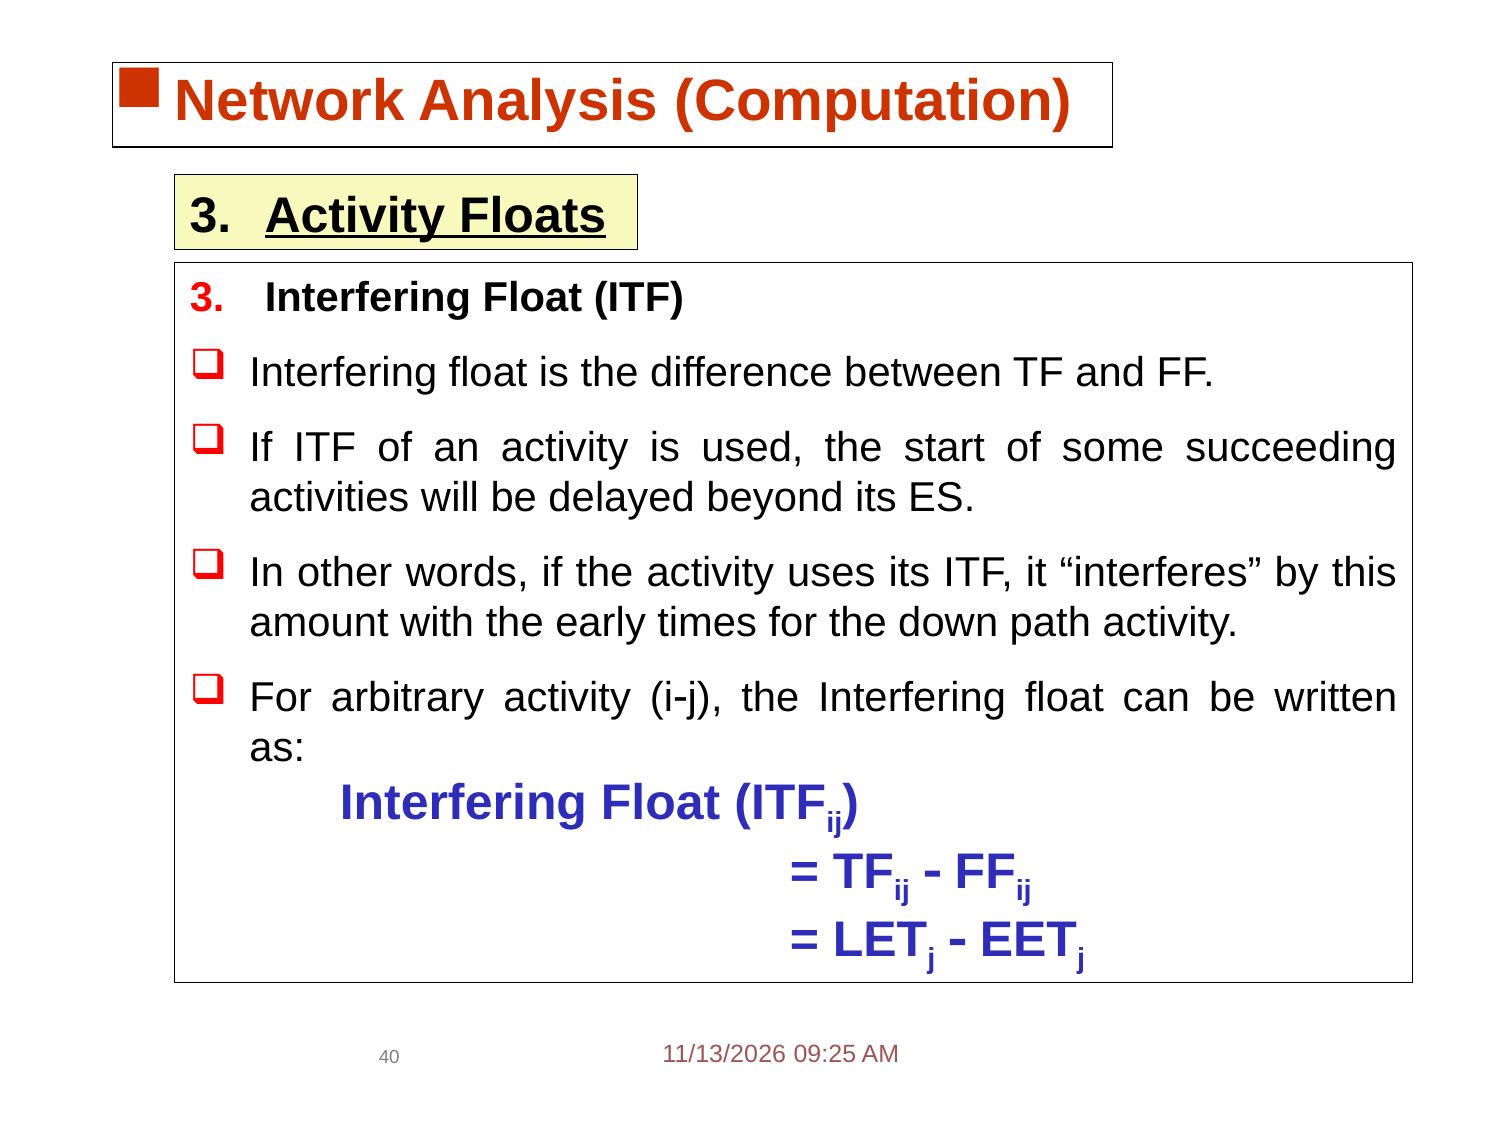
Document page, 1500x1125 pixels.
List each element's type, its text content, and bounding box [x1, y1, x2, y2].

text_box Interfering Float (ITF) Interfering float is the difference between TF and FF. If ITF of an activity is used, the start of some succeeding activities will be delayed beyond its ES. In other words, if the activity uses its ITF, it “interferes” by this amount with the early times for the down path activity. For arbitrary activity (ij), the Interfering float can be written as: Interfering Float (ITFij) = TFij  FFij = LETj  EETj [174, 262, 1413, 983]
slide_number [662, 1037, 914, 1076]
text_box Activity Floats [174, 174, 638, 250]
text_box Network Analysis (Computation) [112, 62, 1113, 148]
slide_number 40 [359, 1044, 419, 1097]
